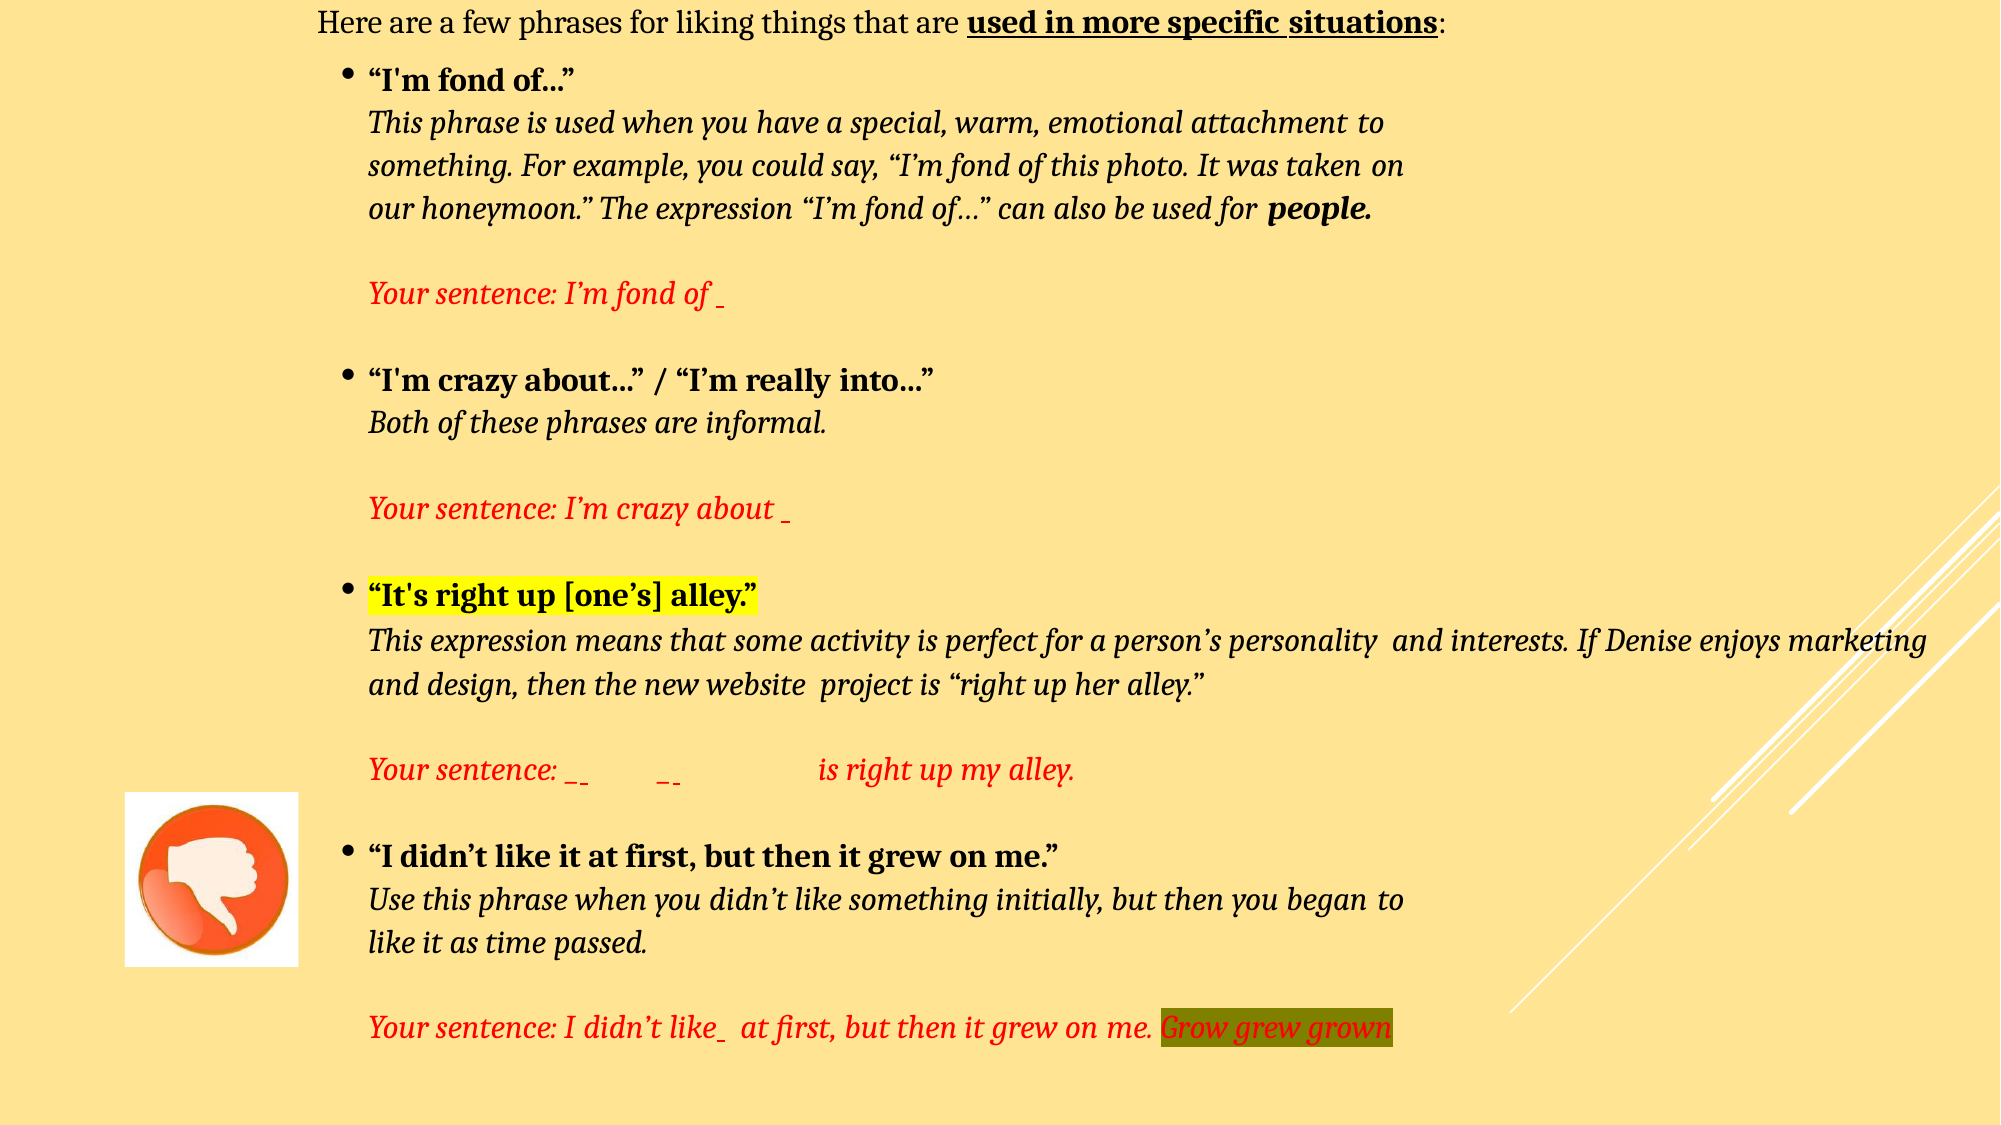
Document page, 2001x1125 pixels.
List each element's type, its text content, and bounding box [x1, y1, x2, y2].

text_box Here are a few phrases for liking things that are used in more specific situations: “I'm fond of...” This phrase is used when you have a special, warm, emotional attachment to something. For example, you could say, “I’m fond of this photo. It was taken on our honeymoon.” The expression “I’m fond of…” can also be used for people. Your sentence: I’m fond of “I'm crazy about...” / “I’m really into…” Both of these phrases are informal. Your sentence: I’m crazy about “It's right up [one’s] alley.” This expression means that some activity is perfect for a person’s personality and interests. If Denise enjoys marketing and design, then the new website project is “right up her alley.” Your sentence: _ _ is right up my alley. “I didn’t like it at first, but then it grew on me.” Use this phrase when you didn’t like something initially, but then you began to like it as time passed. Your sentence: I didn’t like at first, but then it grew on me. Grow grew grown [315, 0, 2000, 1125]
text_box [124, 792, 299, 967]
